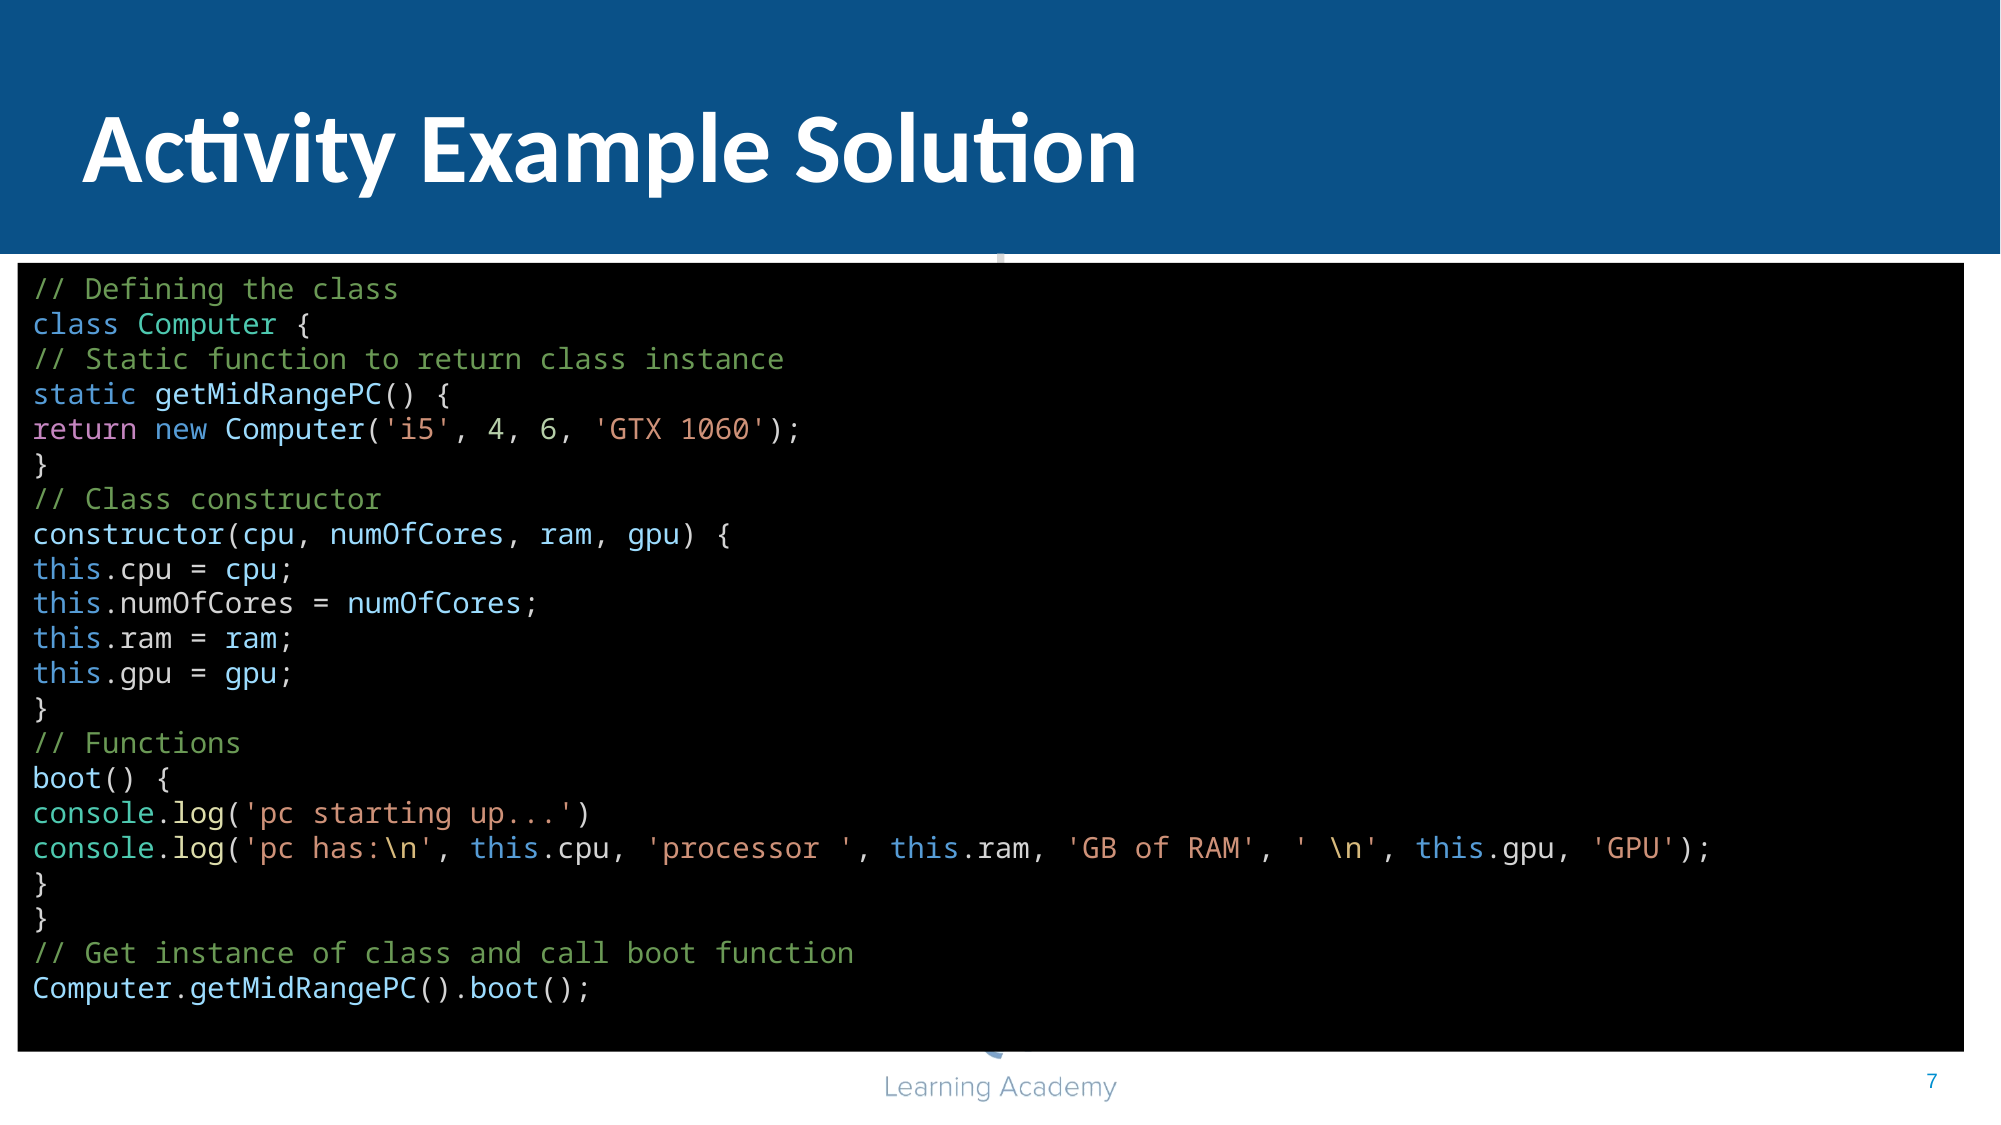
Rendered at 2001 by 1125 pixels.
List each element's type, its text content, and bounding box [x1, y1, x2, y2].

text_box // Defining the class class Computer { // Static function to return class instance static getMidRangePC() { return new Computer('i5', 4, 6, 'GTX 1060'); } // Class constructor constructor(cpu, numOfCores, ram, gpu) { this.cpu = cpu; this.numOfCores = numOfCores; this.ram = ram; this.gpu = gpu; } // Functions boot() { console.log('pc starting up...') console.log('pc has:\n', this.cpu, 'processor ', this.ram, 'GB of RAM', ' \n', this.gpu, 'GPU'); } } // Get instance of class and call boot function Computer.getMidRangePC().boot(); [17, 262, 1964, 1052]
title Activity Example Solution [67, 20, 1565, 210]
